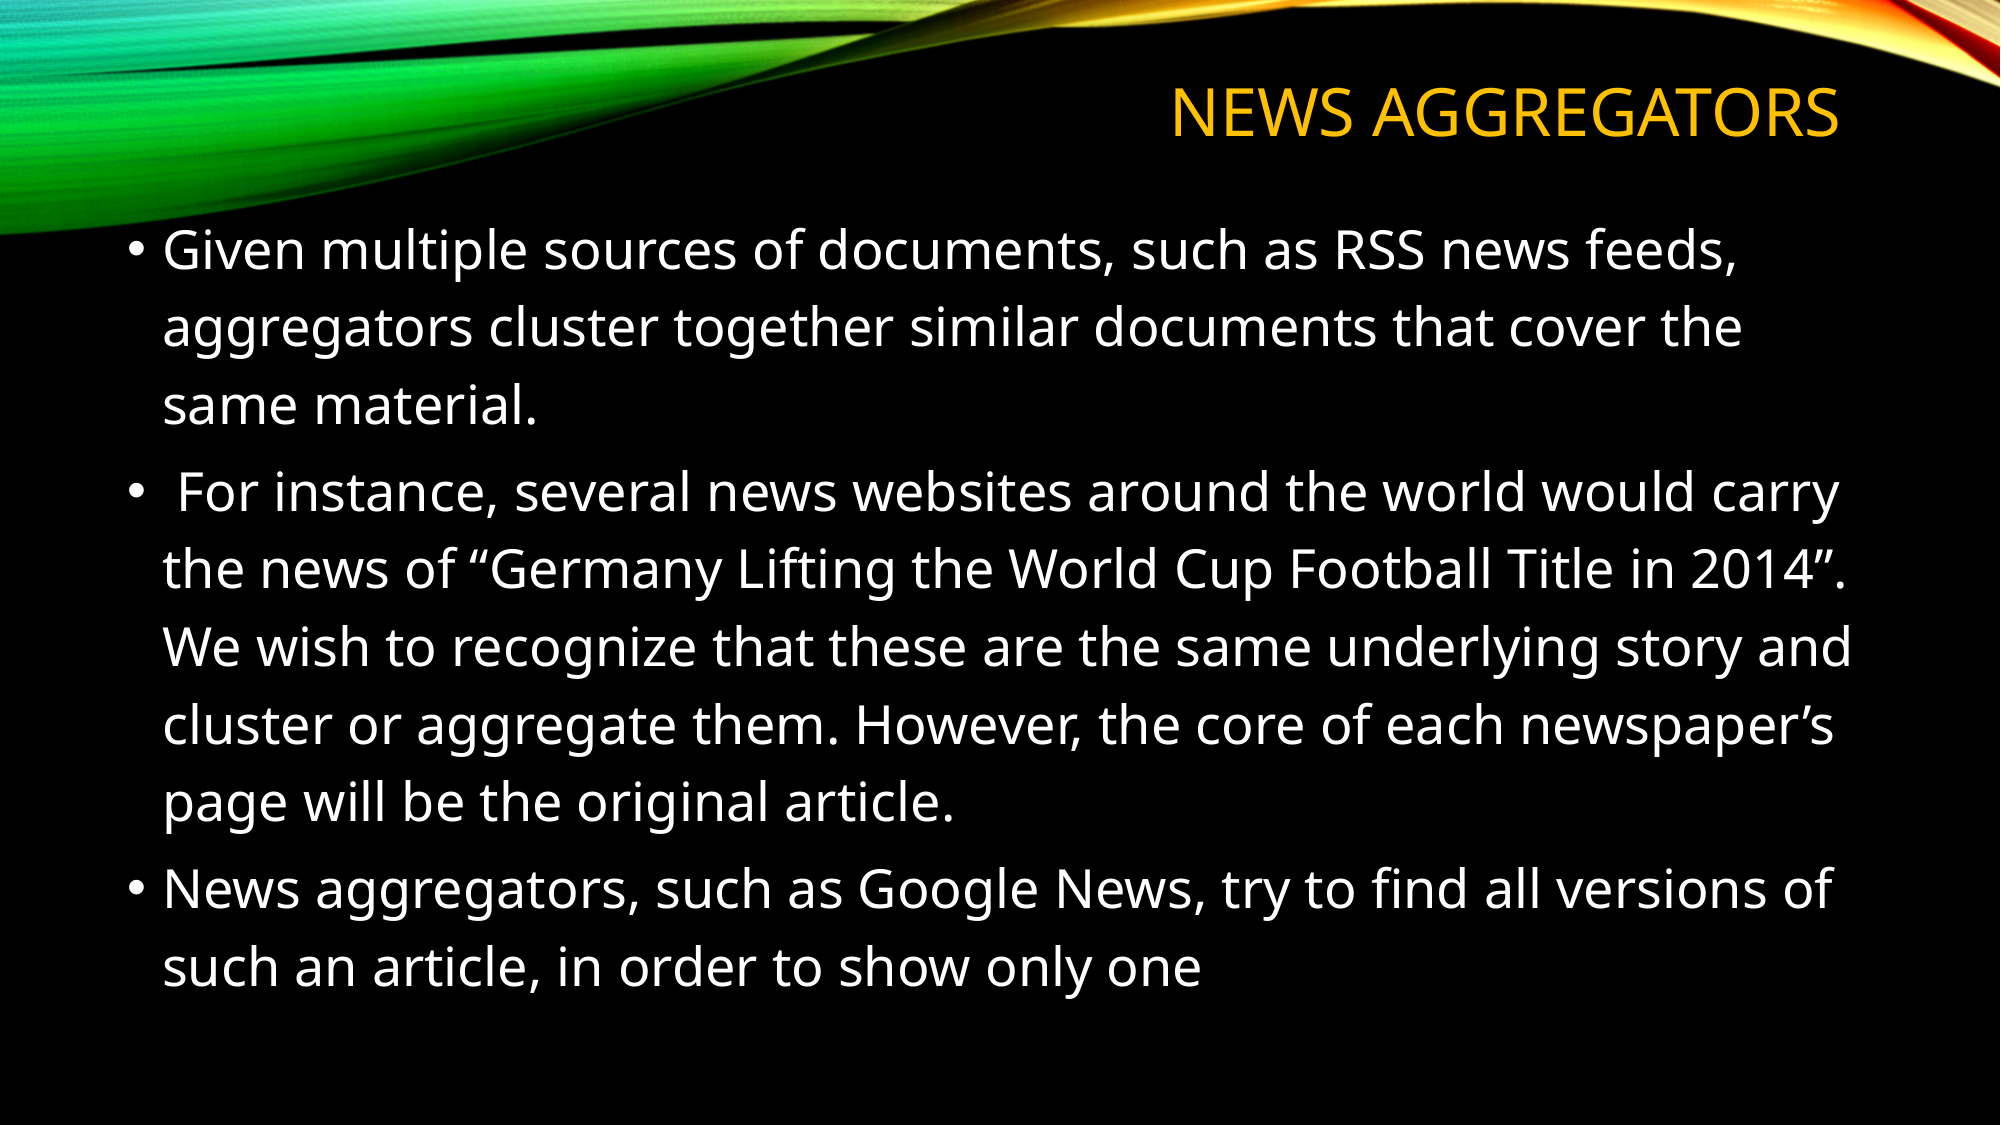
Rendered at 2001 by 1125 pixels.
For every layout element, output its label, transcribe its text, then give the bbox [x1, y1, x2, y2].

list Given multiple sources of documents, such as RSS news feeds, aggregators cluster together similar documents that cover the same material. For instance, several news websites around the world would carry the news of “Germany Lifting the World Cup Football Title in 2014”. We wish to recognize that these are the same underlying story and cluster or aggregate them. However, the core of each newspaper’s page will be the original article. News aggregators, such as Google News, try to find all versions of such an article, in order to show only one [112, 194, 1888, 1021]
title News Aggregators [443, 71, 1857, 159]
picture [0, 0, 2000, 237]
